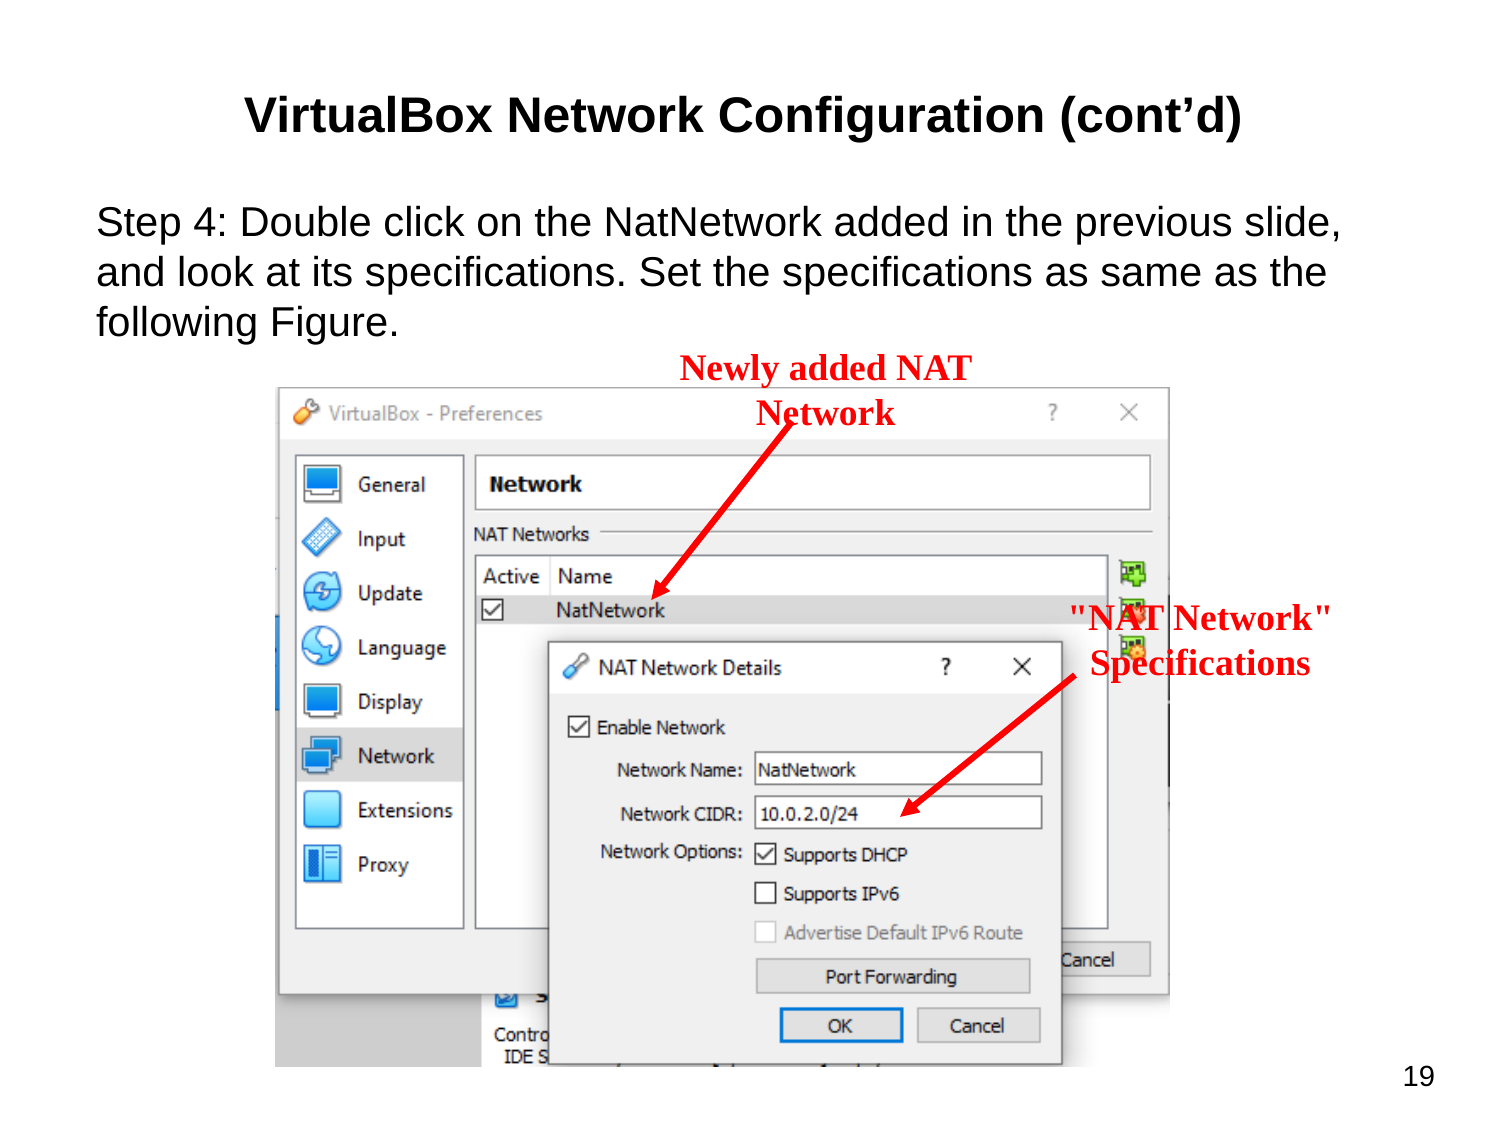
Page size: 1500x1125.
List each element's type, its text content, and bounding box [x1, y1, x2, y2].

text_box 19 [1323, 1049, 1450, 1125]
text_box Step 4: Double click on the NatNetwork added in the previous slide, and look at its specifications. Set the specifications as same as the following Figure. [81, 187, 1419, 353]
text_box "NAT Network" Specifications [1174, 599, 1363, 675]
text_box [650, 421, 793, 601]
text_box VirtualBox Network Configuration (cont’d) [74, 74, 1413, 150]
text_box Newly added NAT Network [624, 349, 1027, 385]
picture [274, 386, 1170, 1067]
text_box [899, 674, 1076, 818]
